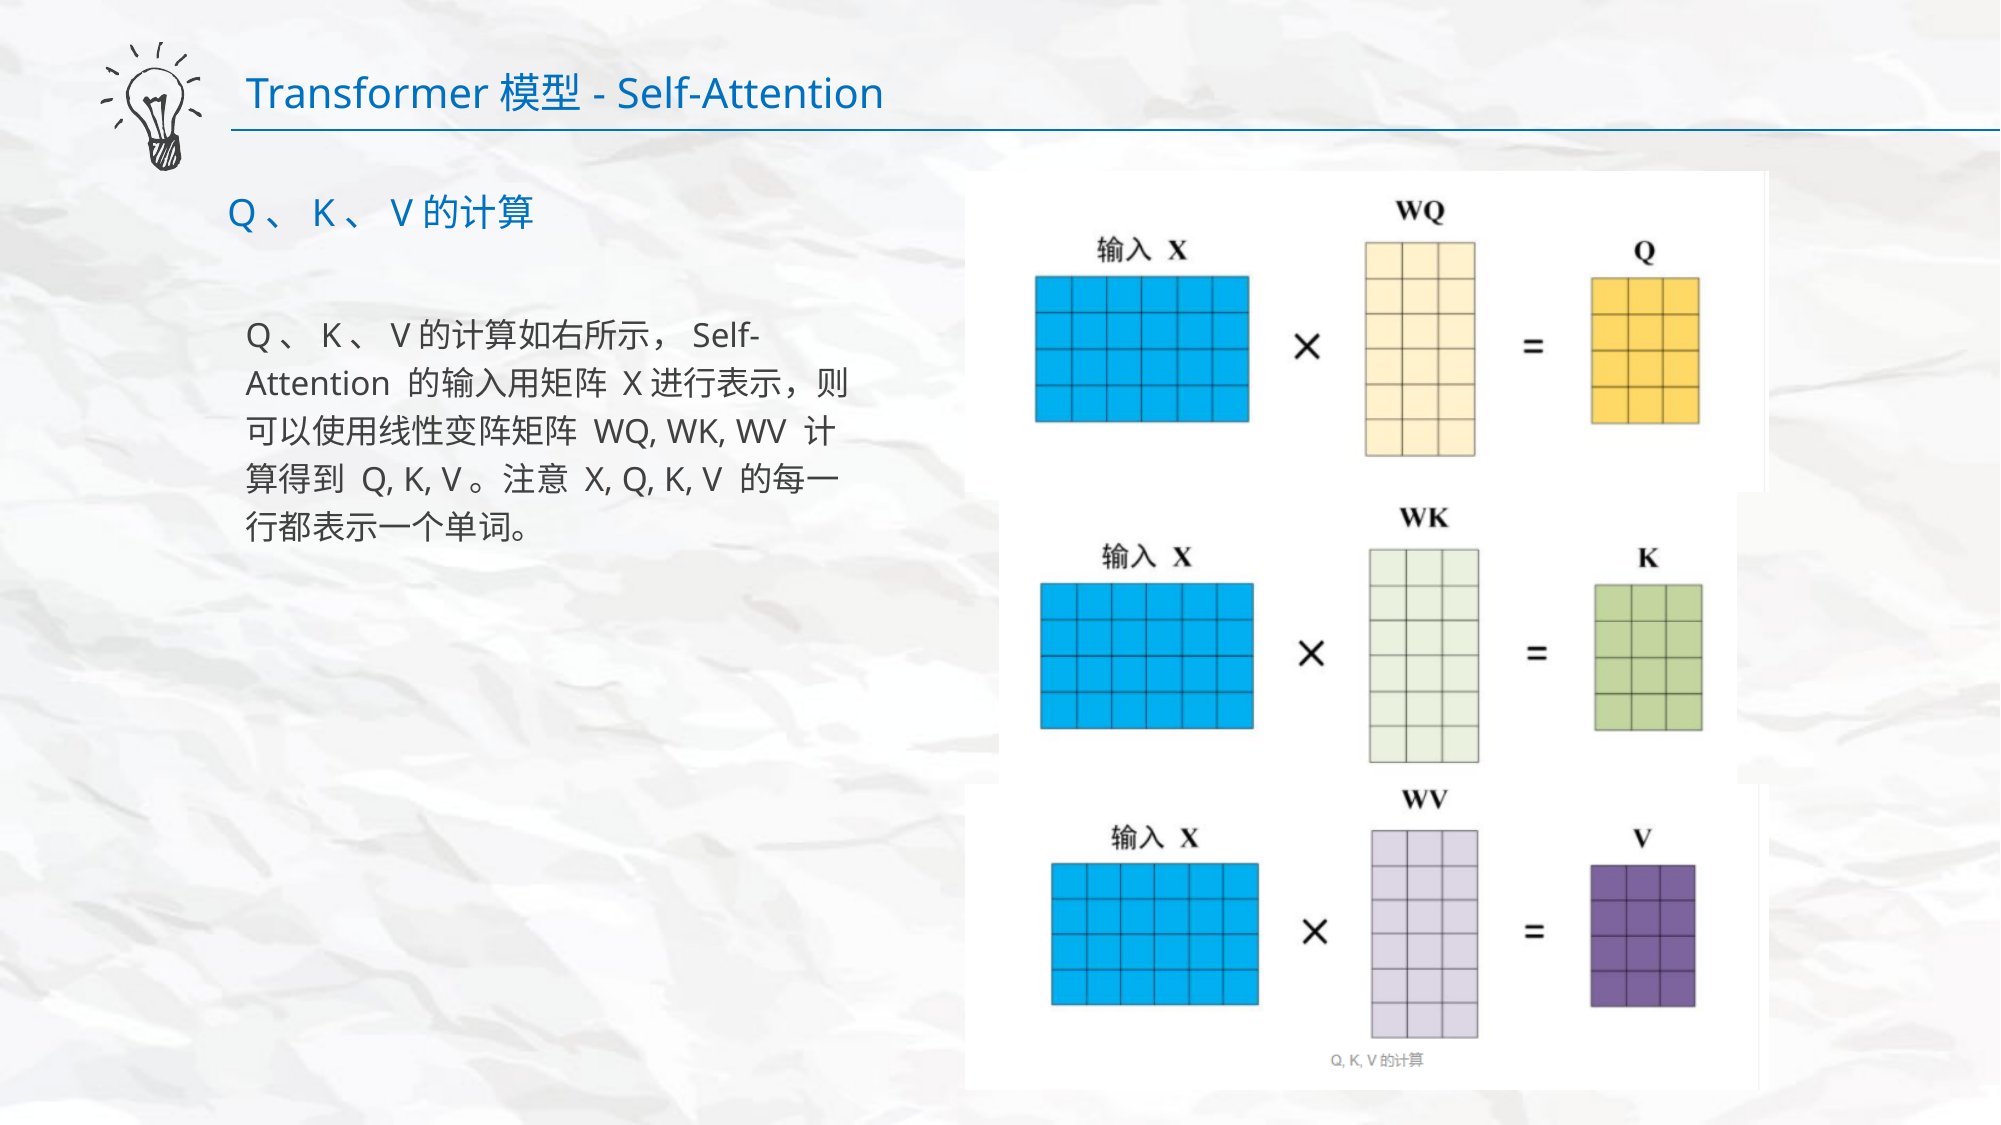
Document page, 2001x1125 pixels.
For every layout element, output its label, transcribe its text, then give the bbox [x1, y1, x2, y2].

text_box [100, 41, 203, 172]
picture [0, 0, 2000, 1125]
text_box Q、K、V的计算 [212, 181, 550, 242]
text_box Transformer模型- Self-Attention [231, 59, 966, 125]
text_box Q、K、V的计算如右所示，Self-Attention 的输入用矩阵 X进行表示，则可以使用线性变阵矩阵 WQ, WK, WV 计算得到 Q, K, V。注意 X, Q, K, V 的每一行都表示一个单词。 [230, 299, 868, 698]
